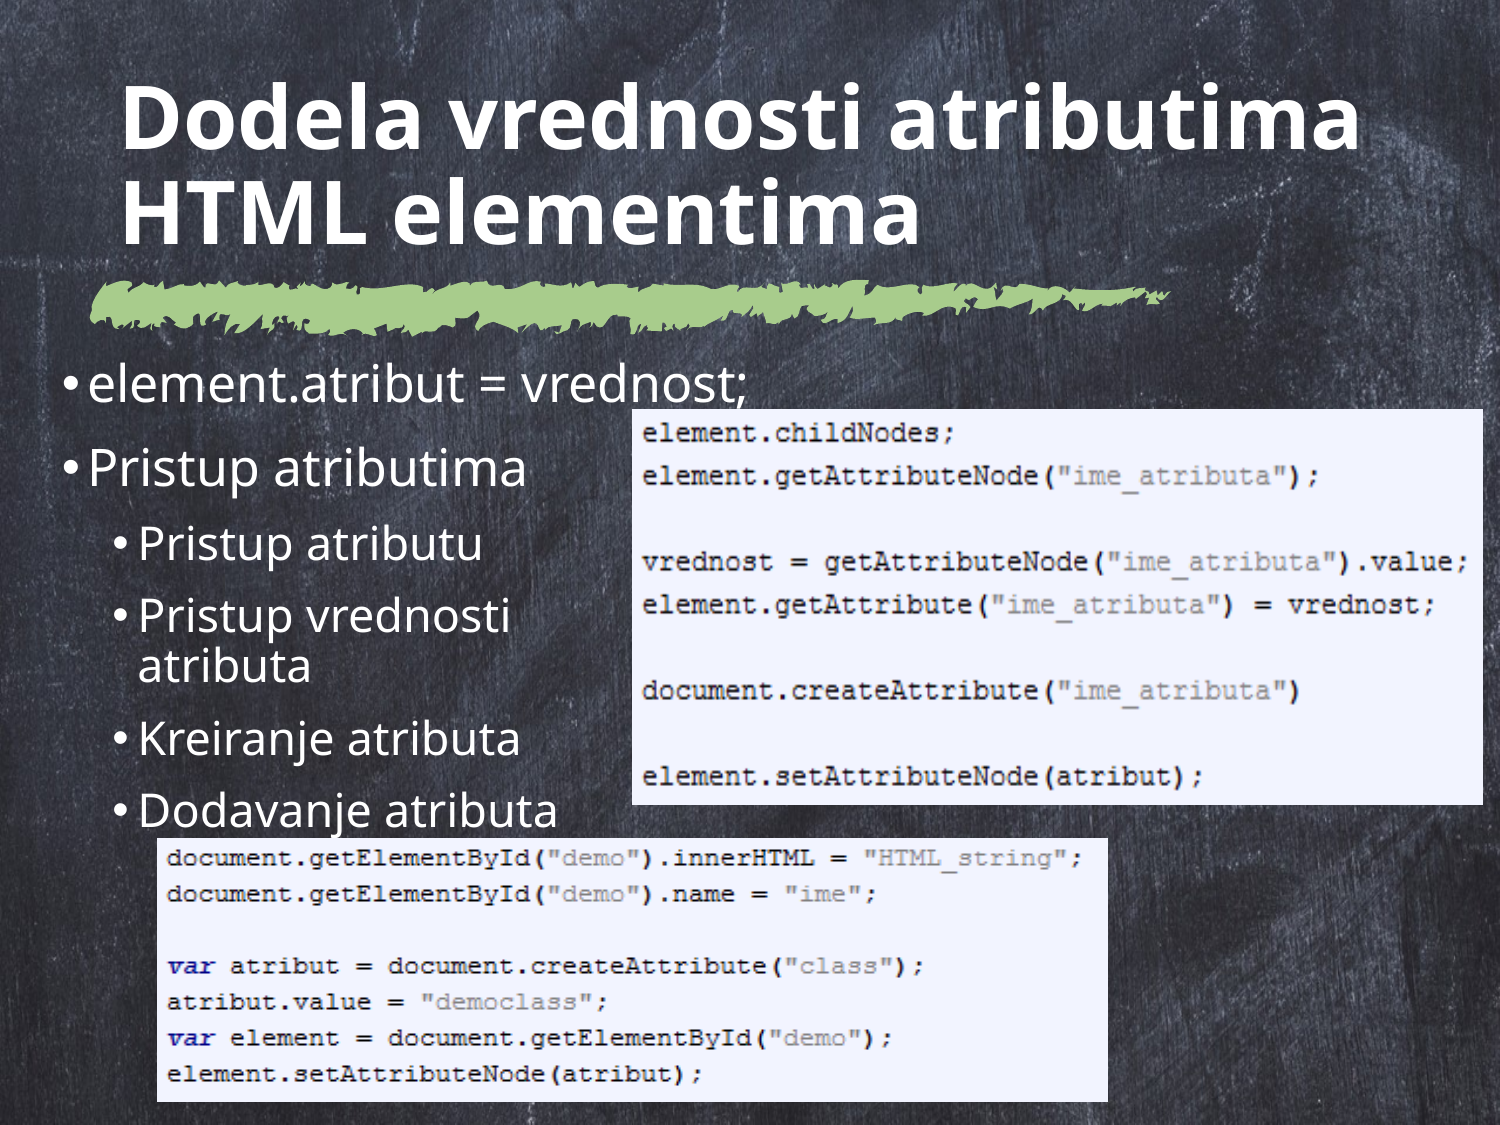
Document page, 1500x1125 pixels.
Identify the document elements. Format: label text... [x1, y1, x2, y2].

list element.atribut = vrednost; Pristup atributima Pristup atributu Pristup vrednosti atributa Kreiranje atributa Dodavanje atributa [46, 350, 1397, 850]
title Dodela vrednosti atributima HTML elementima [103, 59, 1397, 278]
picture [0, 0, 1500, 1125]
